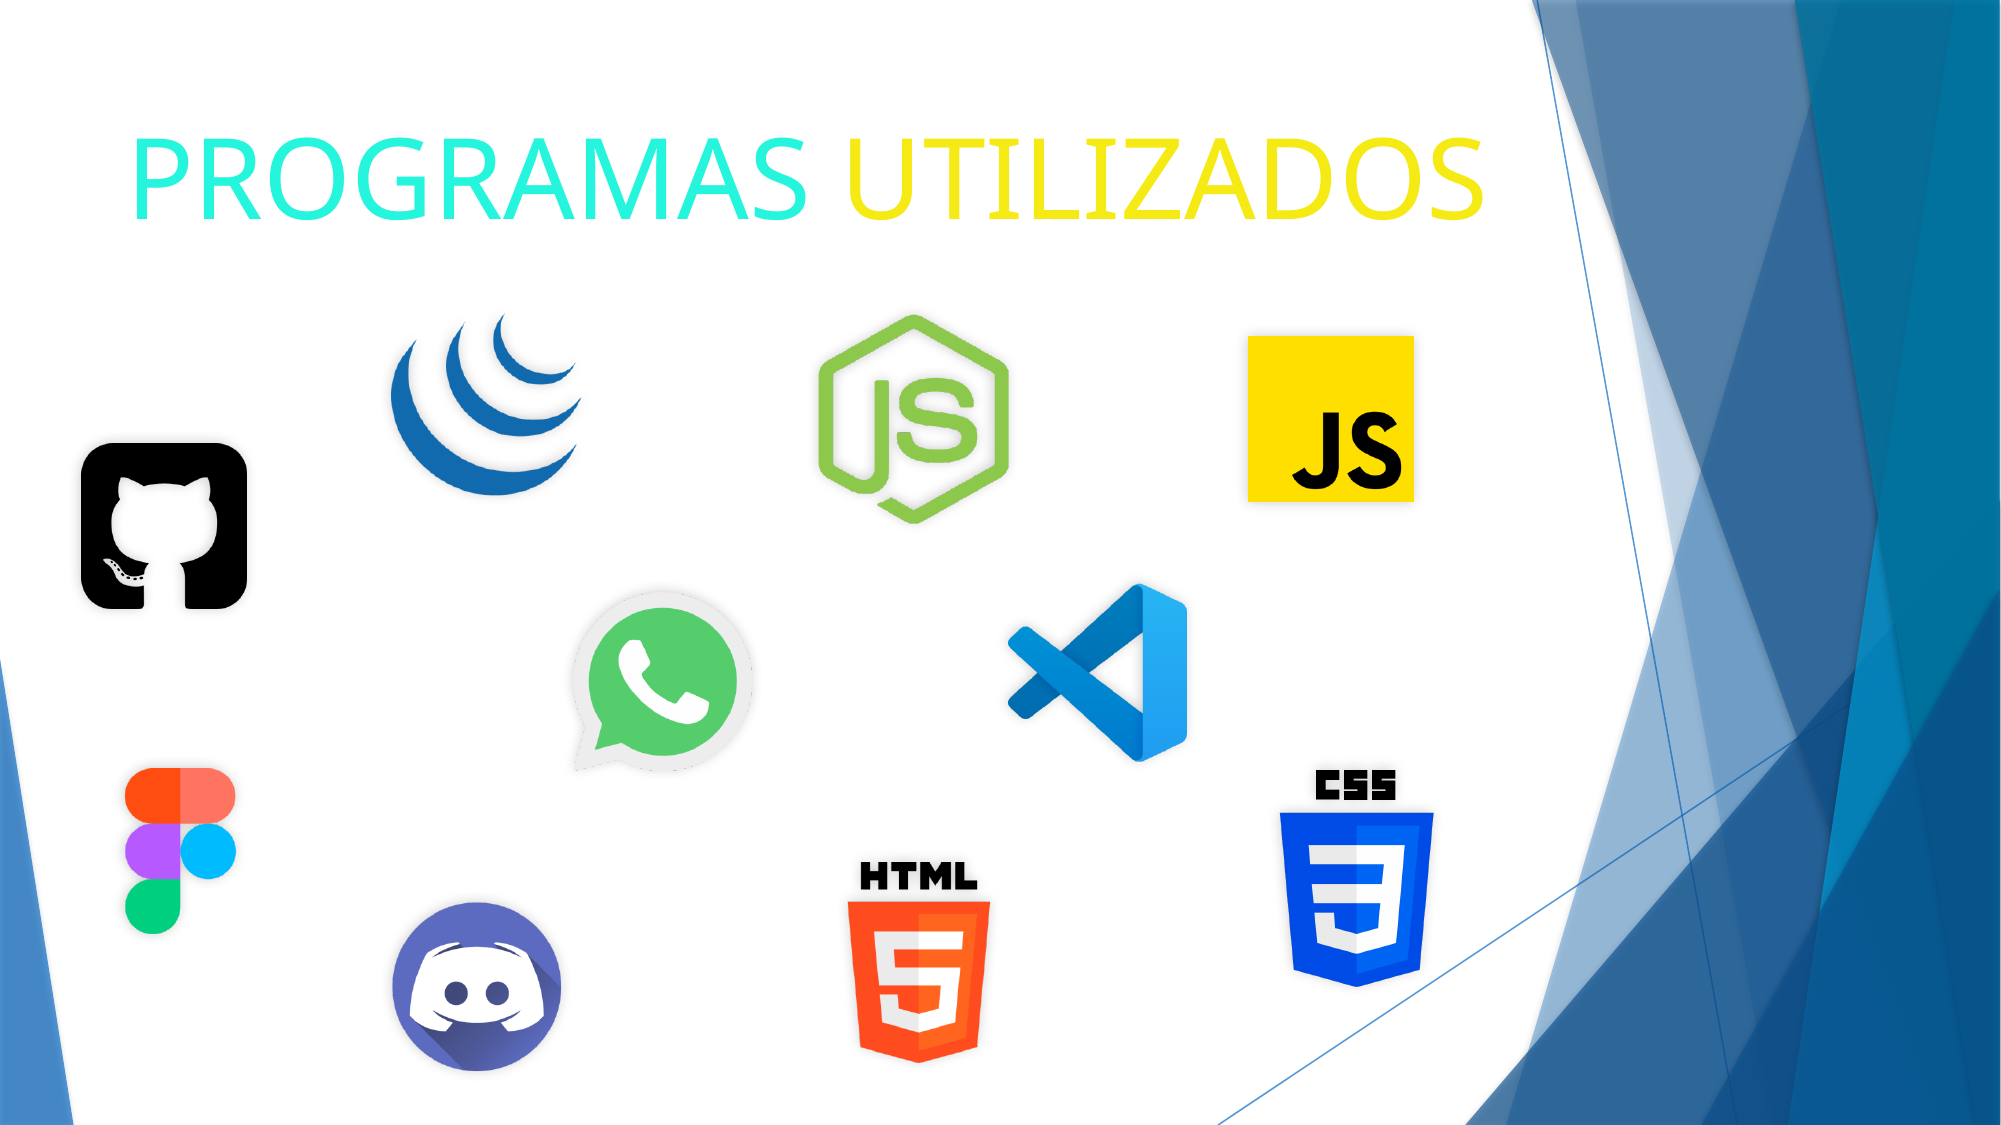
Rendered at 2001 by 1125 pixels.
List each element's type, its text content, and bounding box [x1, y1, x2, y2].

picture [376, 293, 597, 514]
picture [80, 442, 247, 609]
picture [573, 591, 753, 771]
picture [818, 314, 1009, 524]
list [1247, 336, 1414, 503]
title PROGRAMAS UTILIZADOS [111, 99, 1522, 317]
picture [1247, 769, 1465, 987]
picture [818, 861, 1020, 1063]
picture [1007, 582, 1187, 762]
picture [389, 899, 564, 1074]
picture [96, 767, 263, 934]
